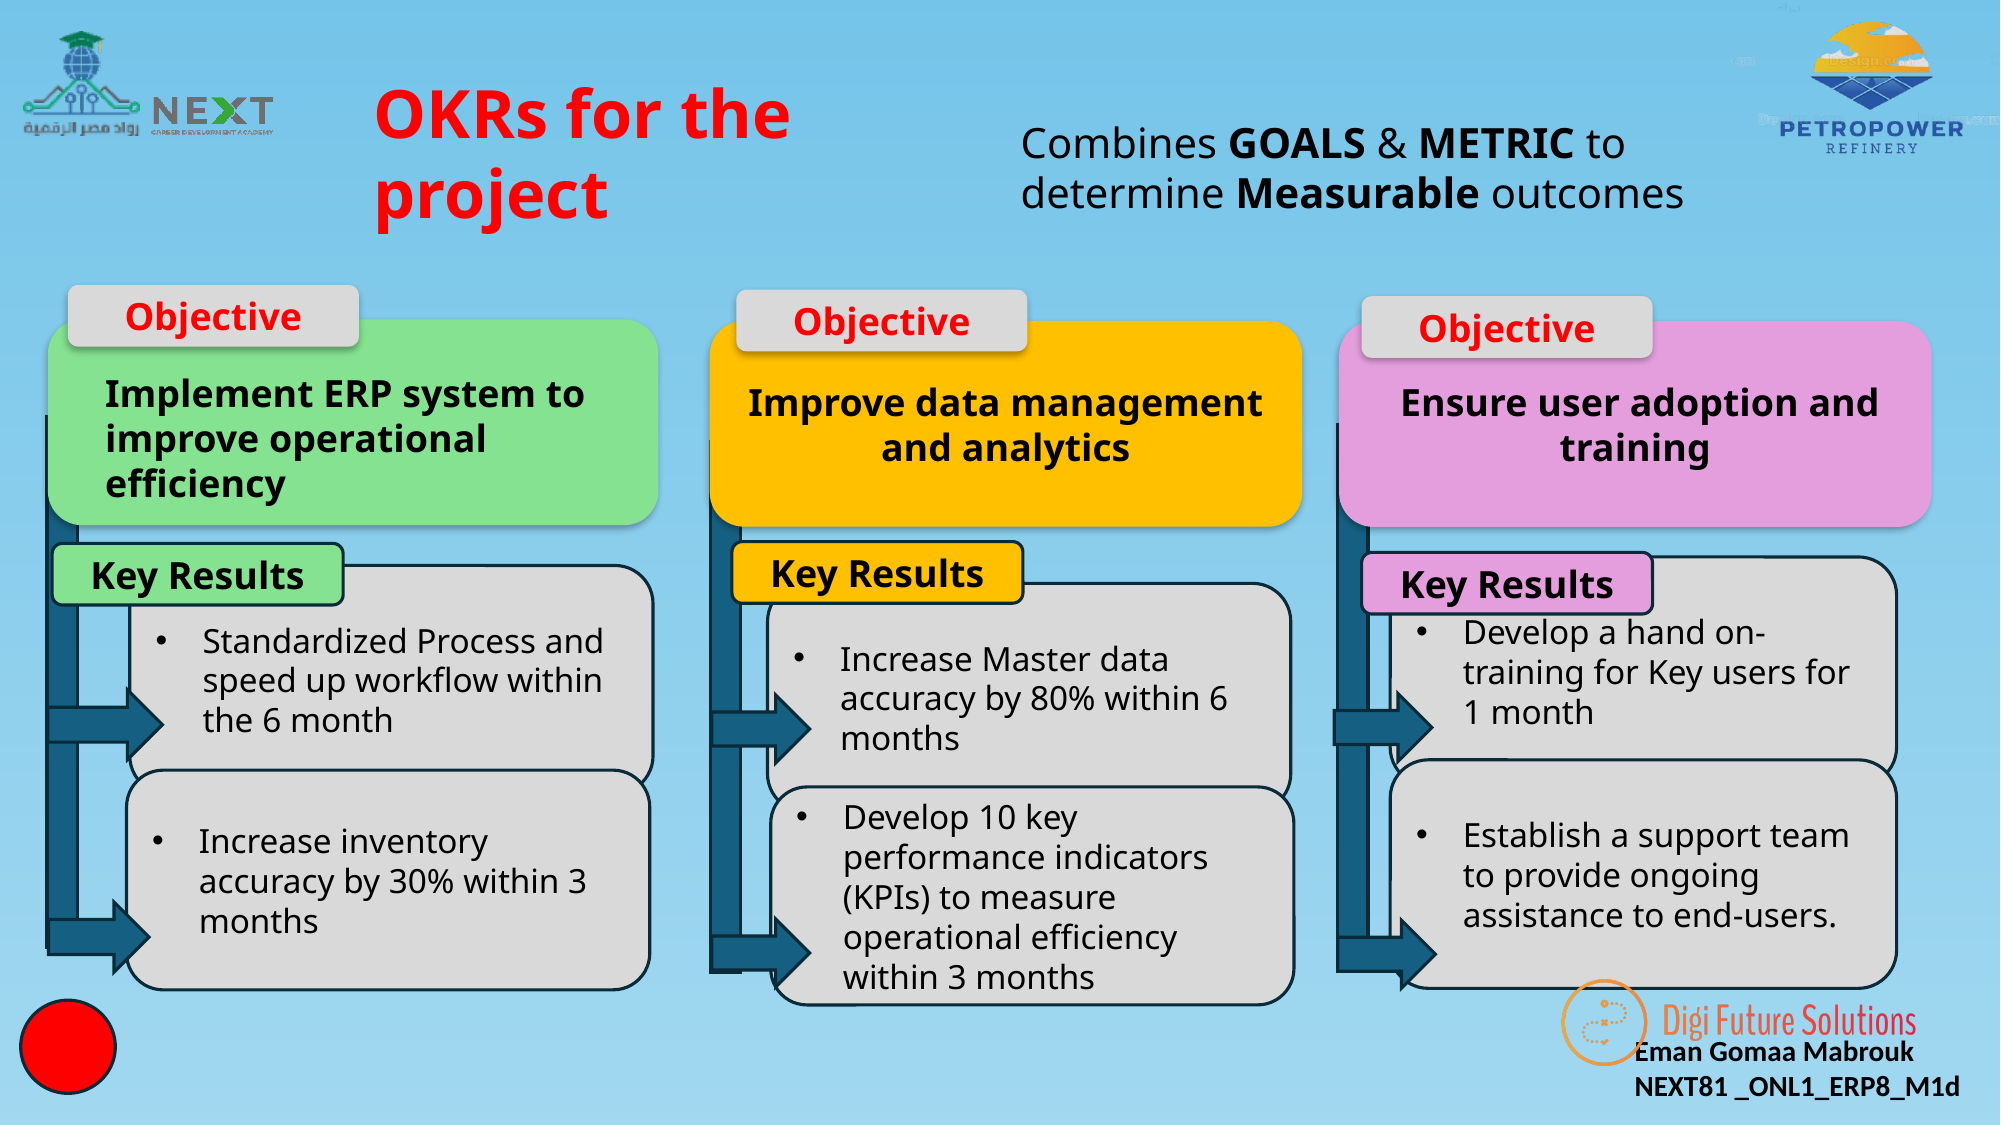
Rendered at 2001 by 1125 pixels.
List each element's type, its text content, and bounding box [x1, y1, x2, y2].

text_box [46, 685, 165, 764]
picture [1560, 979, 1917, 1067]
text_box Ensure user adoption and training [1337, 319, 1934, 529]
text_box [1336, 513, 1370, 708]
text_box Develop a hand on- training for Key users for 1 month [1388, 555, 1899, 772]
picture [23, 31, 140, 137]
text_box [709, 518, 742, 974]
text_box [19, 998, 117, 1095]
text_box [1332, 689, 1435, 766]
text_box Key Results [1360, 550, 1655, 616]
picture [1710, 0, 2000, 157]
text_box Eman Gomaa Mabrouk NEXT81 _ONL1_ERP8_M1d [1619, 1024, 2000, 1110]
text_box Standardized Process and speed up workflow within the 6 month [128, 563, 655, 783]
text_box Increase inventory accuracy by 30% within 3 months [124, 768, 652, 992]
text_box Develop 10 key performance indicators (KPIs) to measure operational efficiency within 3 months [769, 785, 1296, 1007]
text_box Key Results [730, 540, 1025, 605]
text_box [1336, 747, 1370, 935]
text_box [710, 915, 812, 991]
text_box [46, 317, 661, 527]
text_box Key Results [50, 541, 345, 607]
text_box Implement ERP system to improve operational efficiency [90, 362, 673, 513]
text_box [45, 513, 79, 949]
text_box OKRs for the project [358, 64, 1060, 239]
text_box Improve data management and analytics [708, 319, 1304, 529]
text_box Increase Master data accuracy by 80% within 6 months [765, 581, 1293, 801]
text_box [46, 898, 152, 976]
picture [148, 97, 273, 136]
text_box Objective [734, 288, 1029, 353]
text_box Combines GOALS & METRIC to determine Measurable outcomes [1005, 109, 1707, 224]
text_box Establish a support team to provide ongoing assistance to end-users. [1388, 758, 1899, 990]
text_box [710, 691, 812, 767]
text_box [1336, 916, 1438, 993]
text_box Objective [1360, 294, 1655, 360]
text_box Objective [66, 283, 361, 349]
